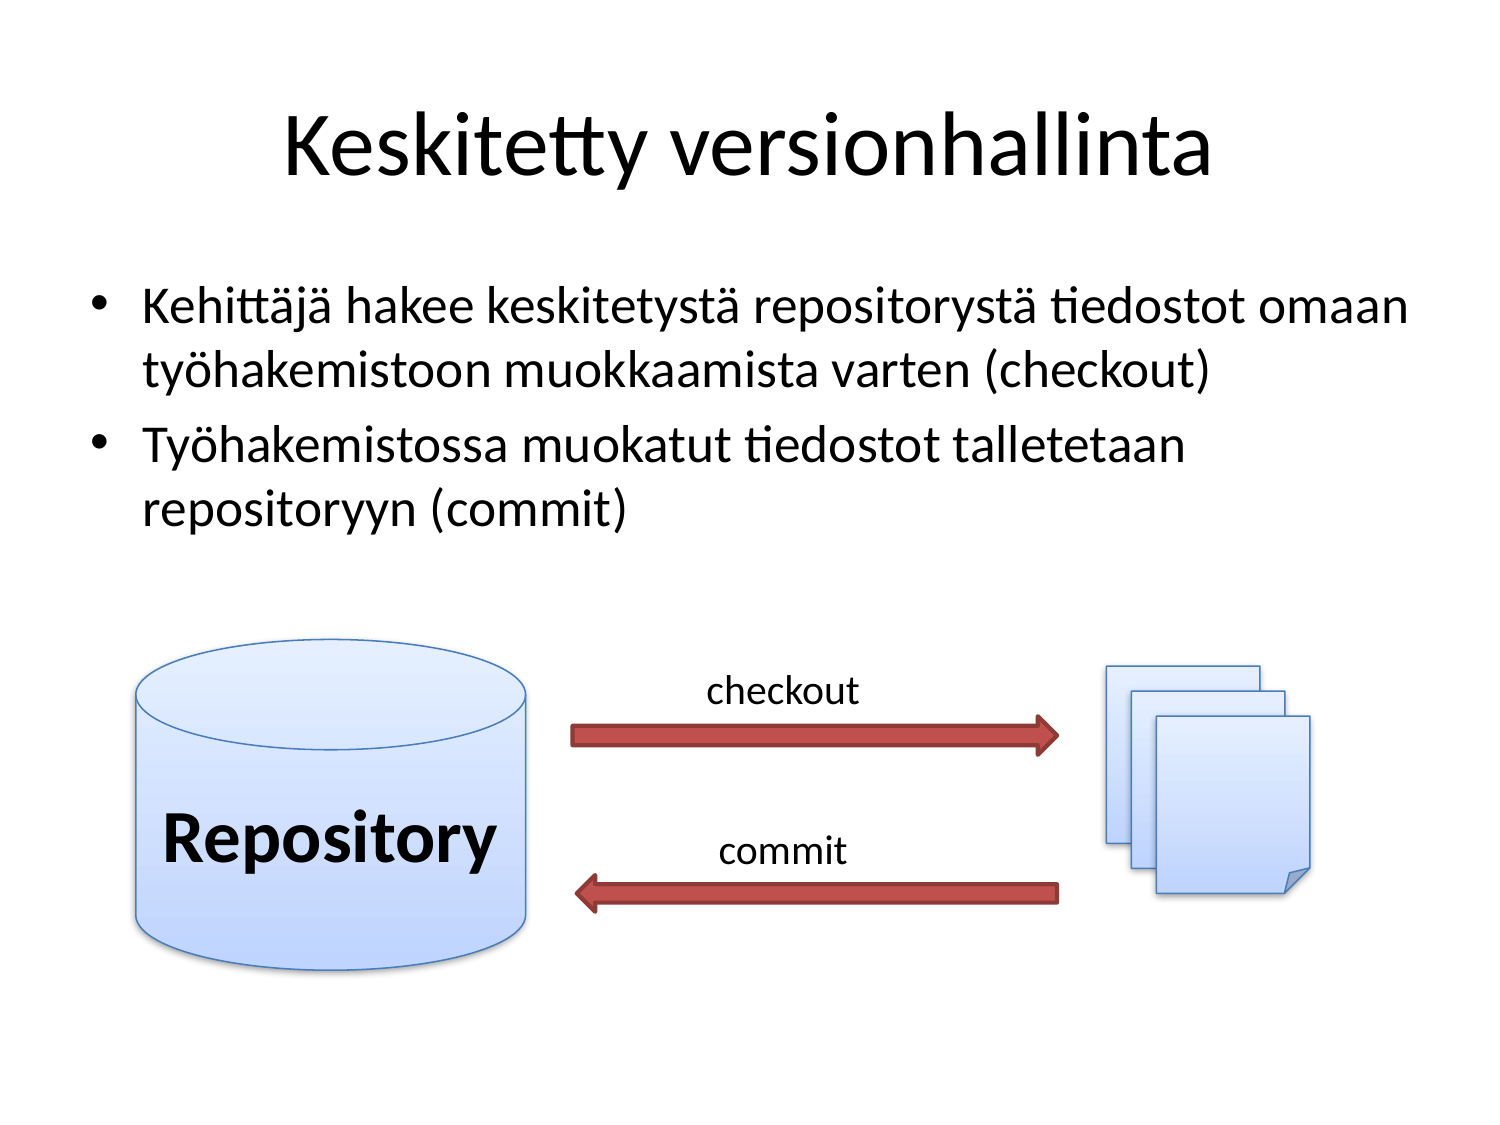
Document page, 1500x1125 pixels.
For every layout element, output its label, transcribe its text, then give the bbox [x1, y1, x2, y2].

title Keskitetty versionhallinta [75, 45, 1425, 233]
text_box [1155, 715, 1311, 895]
list Kehittäjä hakee keskitetystä repositorystä tiedostot omaan työhakemistoon muokkaamista varten (checkout) Työhakemistossa muokatut tiedostot talletetaan repositoryyn (commit) [75, 262, 1436, 587]
text_box commit [703, 815, 863, 881]
text_box checkout [691, 655, 876, 721]
text_box Repository [135, 638, 527, 971]
text_box [1130, 690, 1286, 870]
text_box [570, 714, 1060, 757]
text_box [1105, 665, 1261, 845]
text_box [574, 873, 1060, 914]
